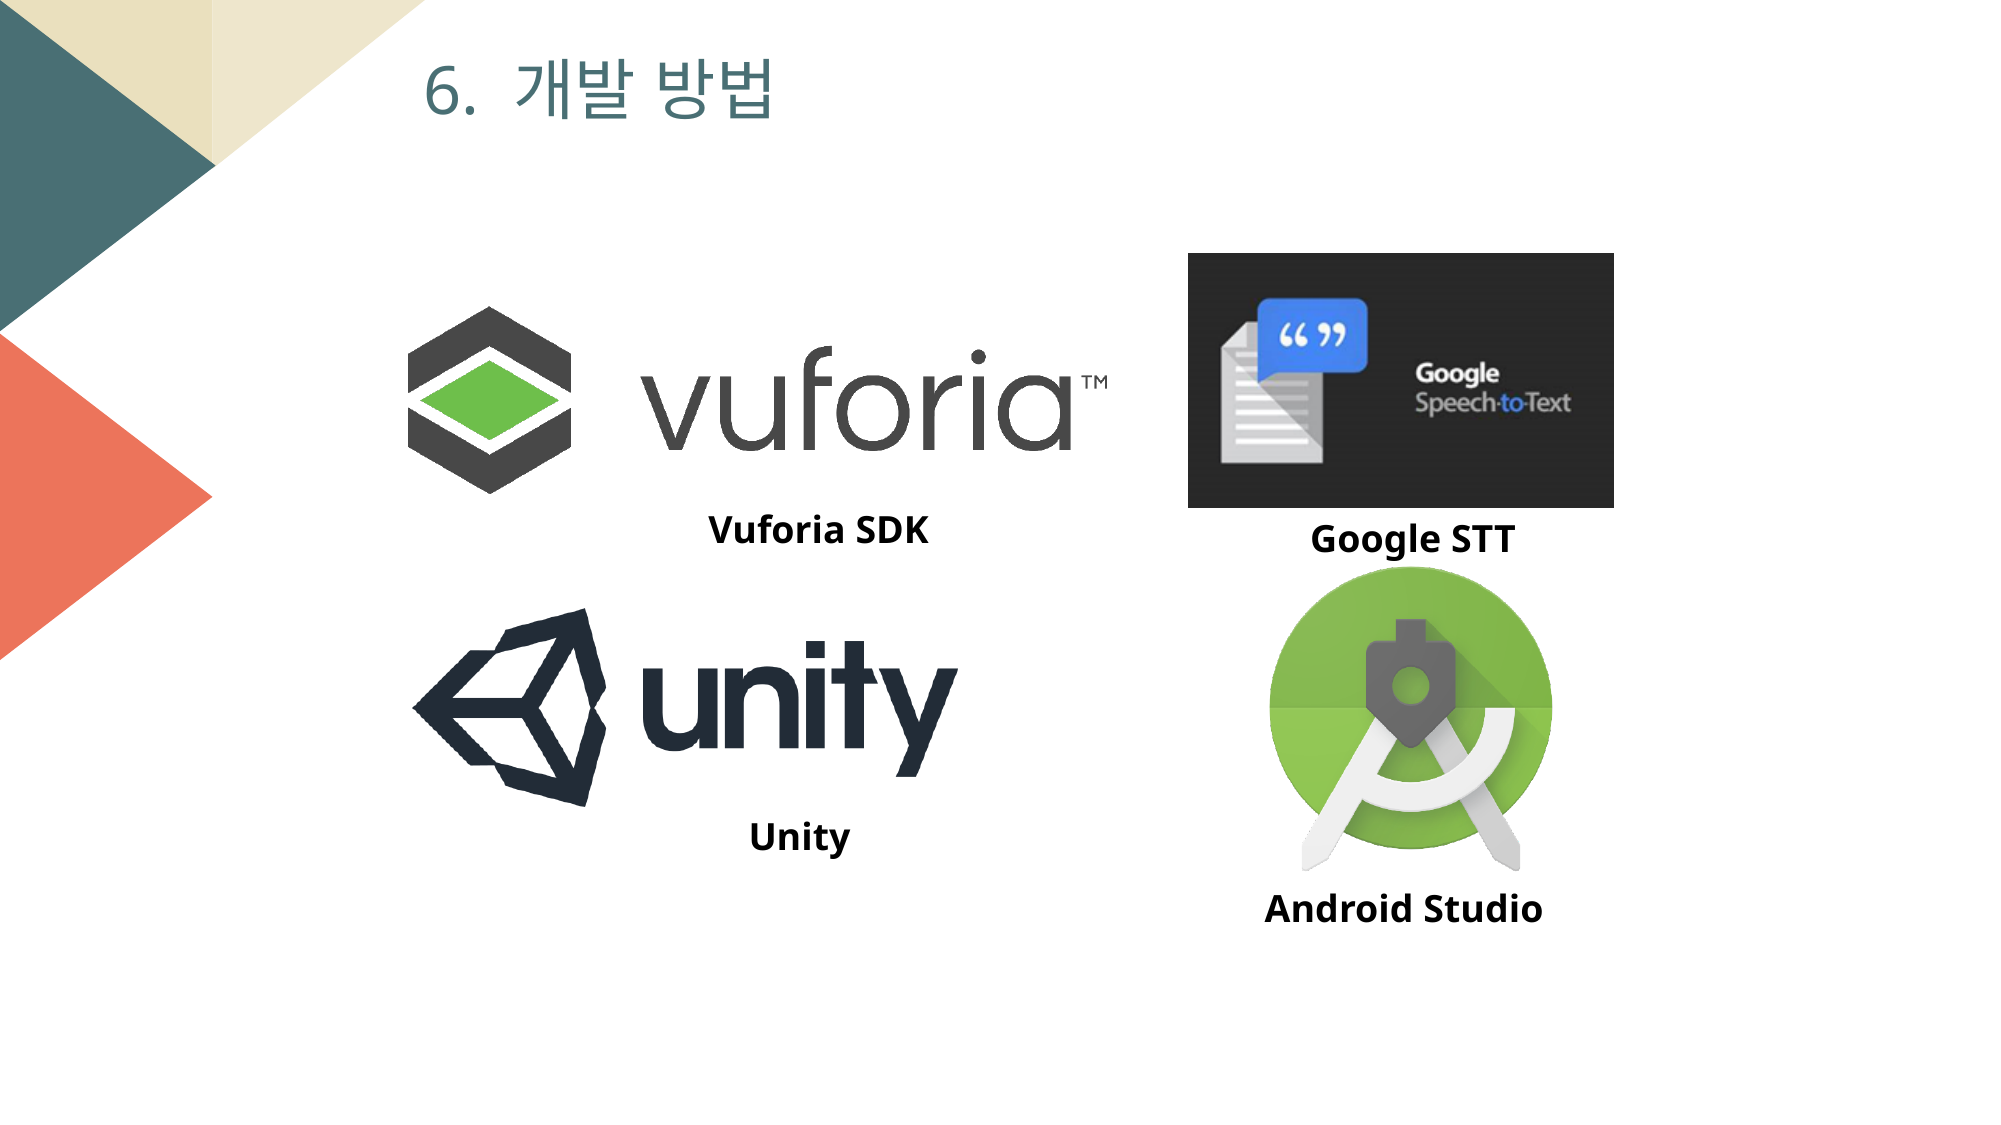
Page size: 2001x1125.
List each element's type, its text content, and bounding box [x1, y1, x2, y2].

text_box 6. 개발 방법 [408, 49, 1318, 138]
text_box Android Studio [1249, 877, 1640, 938]
picture [1232, 529, 1589, 886]
picture [408, 306, 1108, 494]
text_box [1187, 253, 1614, 508]
picture [412, 608, 958, 807]
text_box Vuforia SDK [674, 498, 993, 604]
text_box Google STT [1295, 507, 1700, 568]
text_box Unity [733, 805, 1124, 866]
